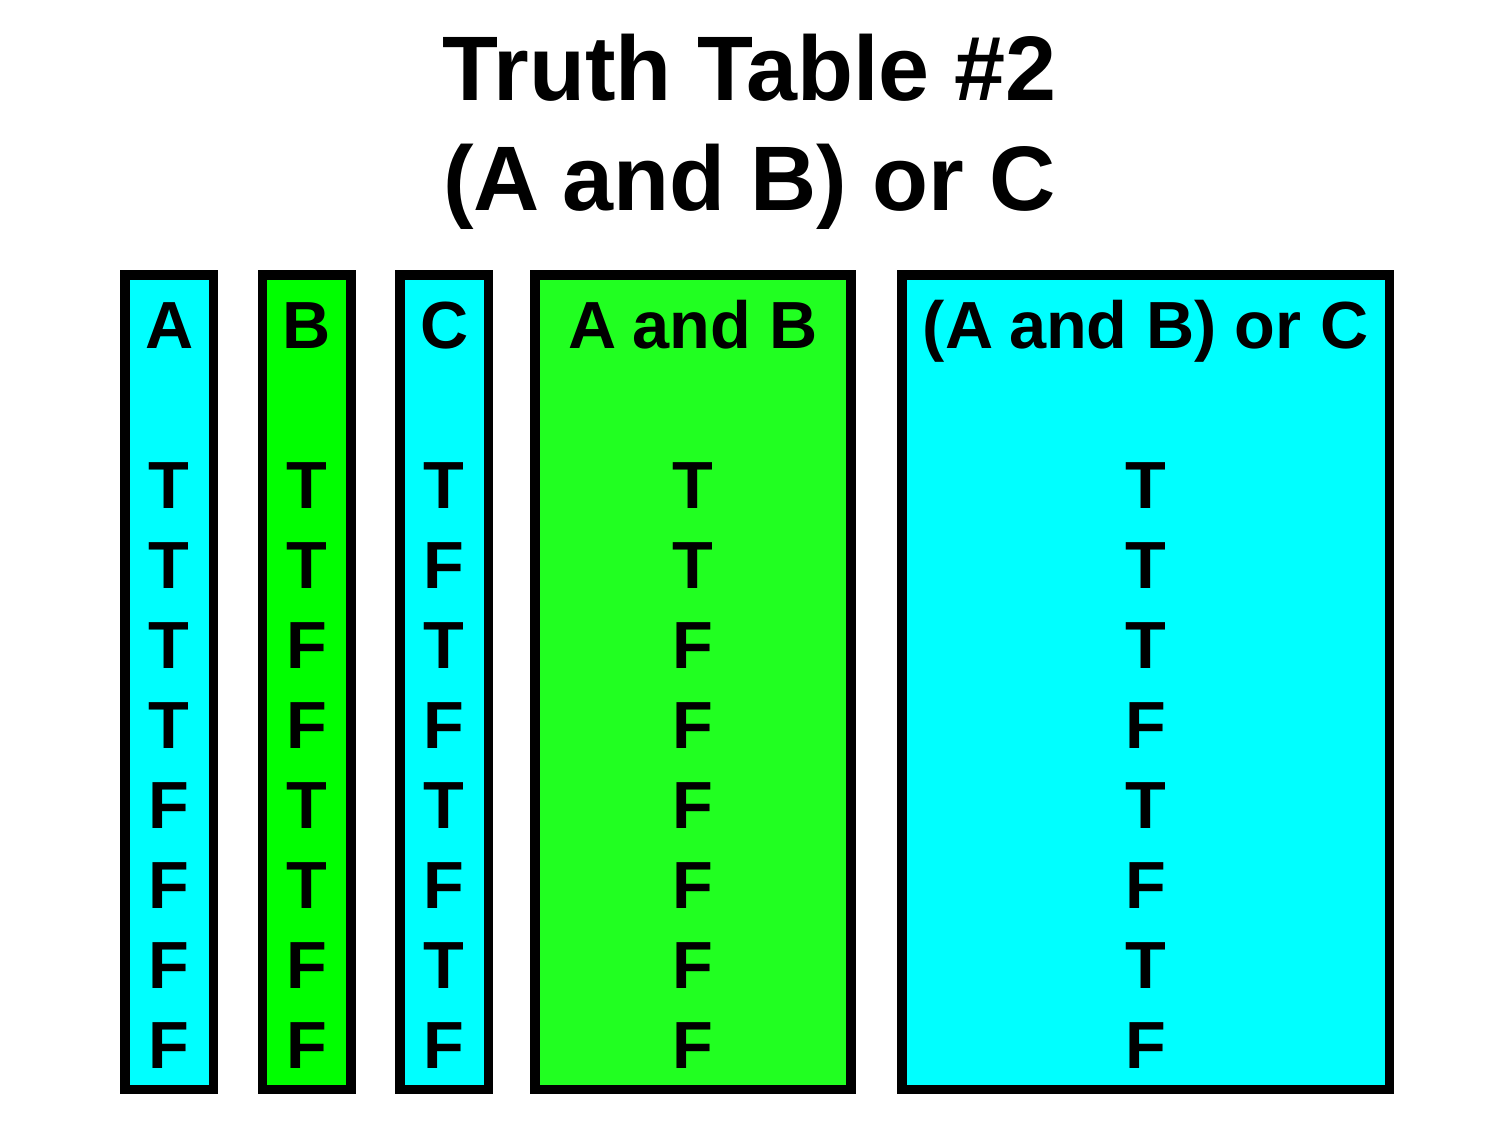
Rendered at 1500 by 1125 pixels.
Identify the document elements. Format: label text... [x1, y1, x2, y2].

text_box A and B T T F F F F F F [535, 274, 851, 1090]
text_box (A and B) or C T T T F T F T F [902, 274, 1390, 1090]
text_box B T T F F T T F F [262, 274, 351, 1090]
text_box Truth Table #2 (A and B) or C [0, 24, 1500, 213]
text_box C T F T F T F T F [399, 274, 489, 1090]
text_box A T T T T F F F F [125, 274, 214, 1090]
